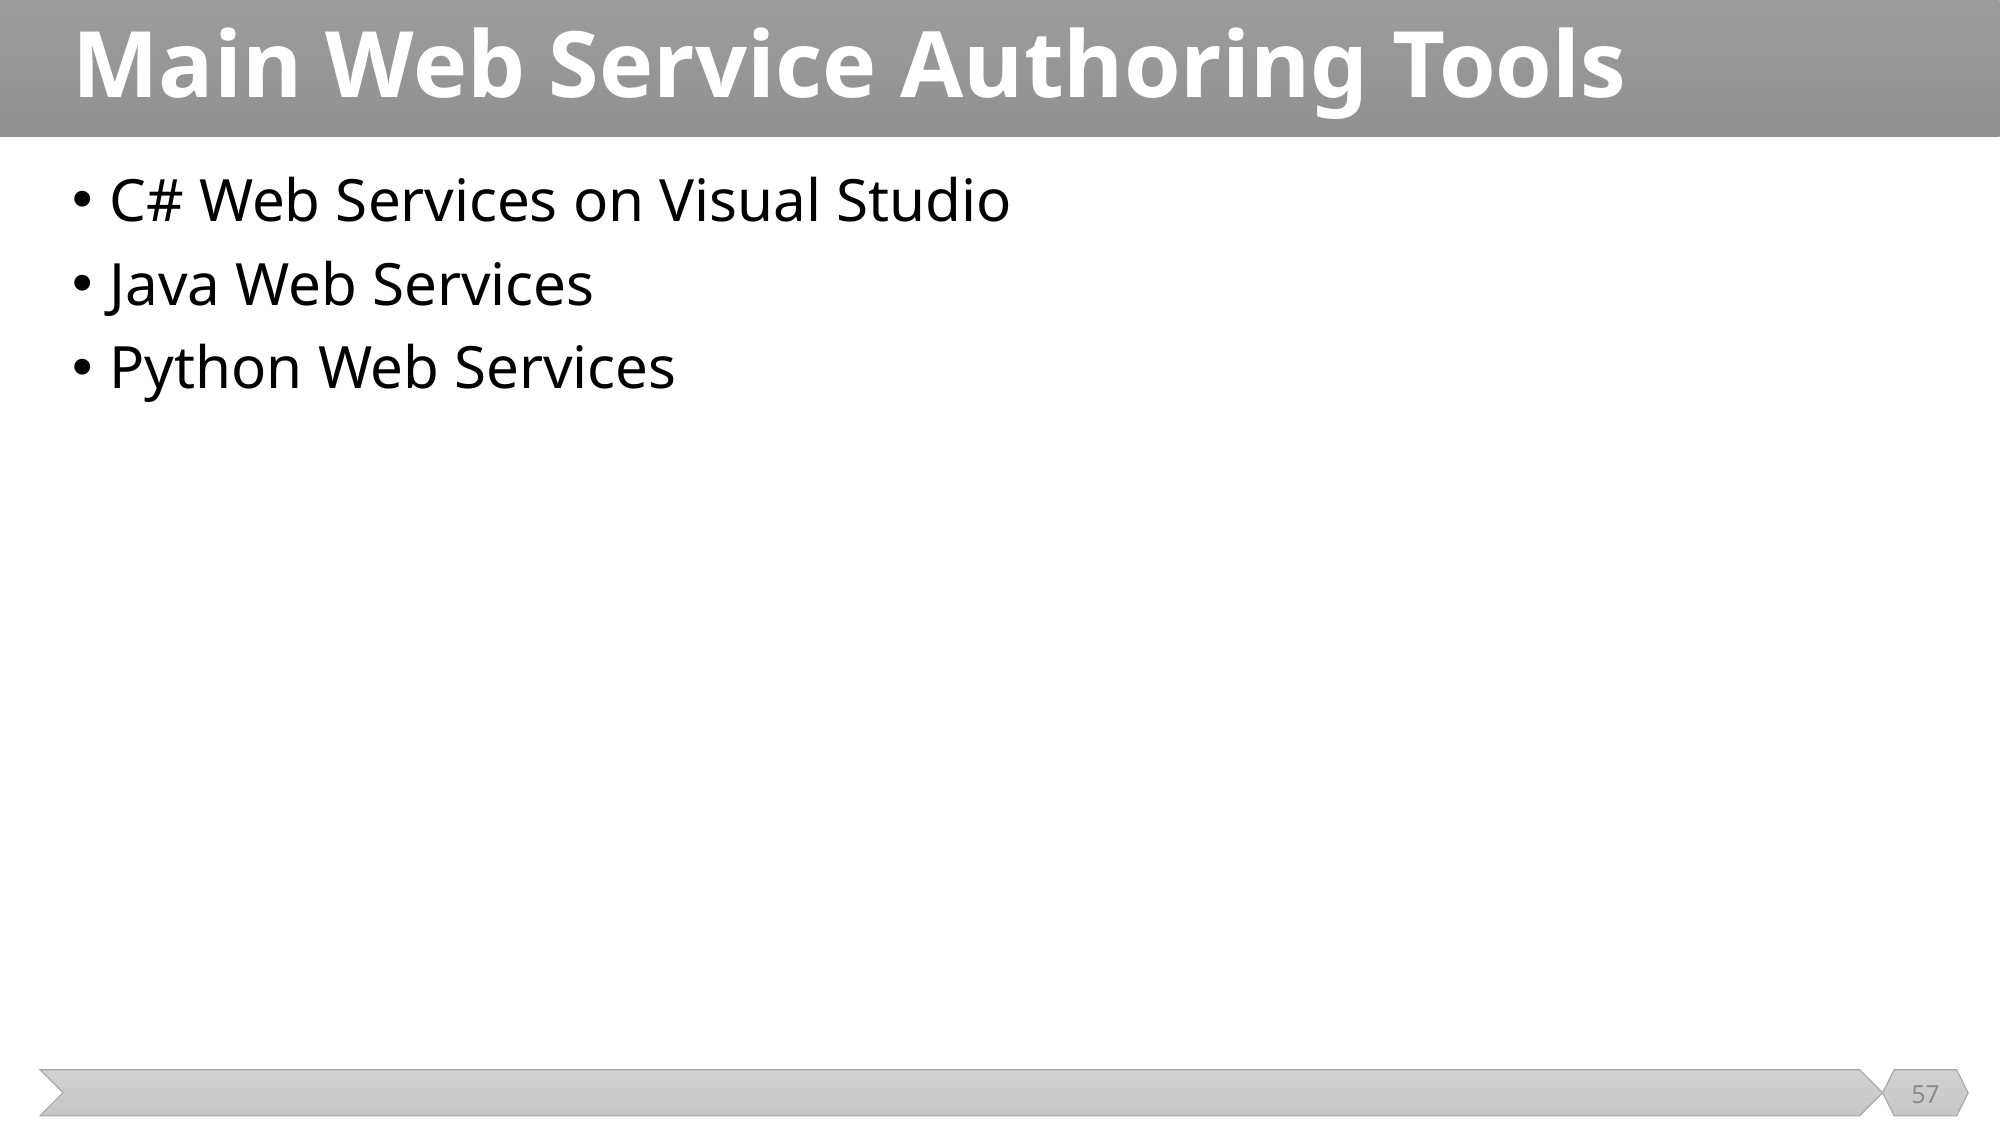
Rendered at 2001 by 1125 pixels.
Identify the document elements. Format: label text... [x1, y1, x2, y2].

title Main Web Service Authoring Tools [56, 0, 1969, 137]
slide_number 57 [1882, 1065, 1969, 1125]
list C# Web Services on Visual Studio Java Web Services Python Web Services [56, 163, 1969, 1061]
